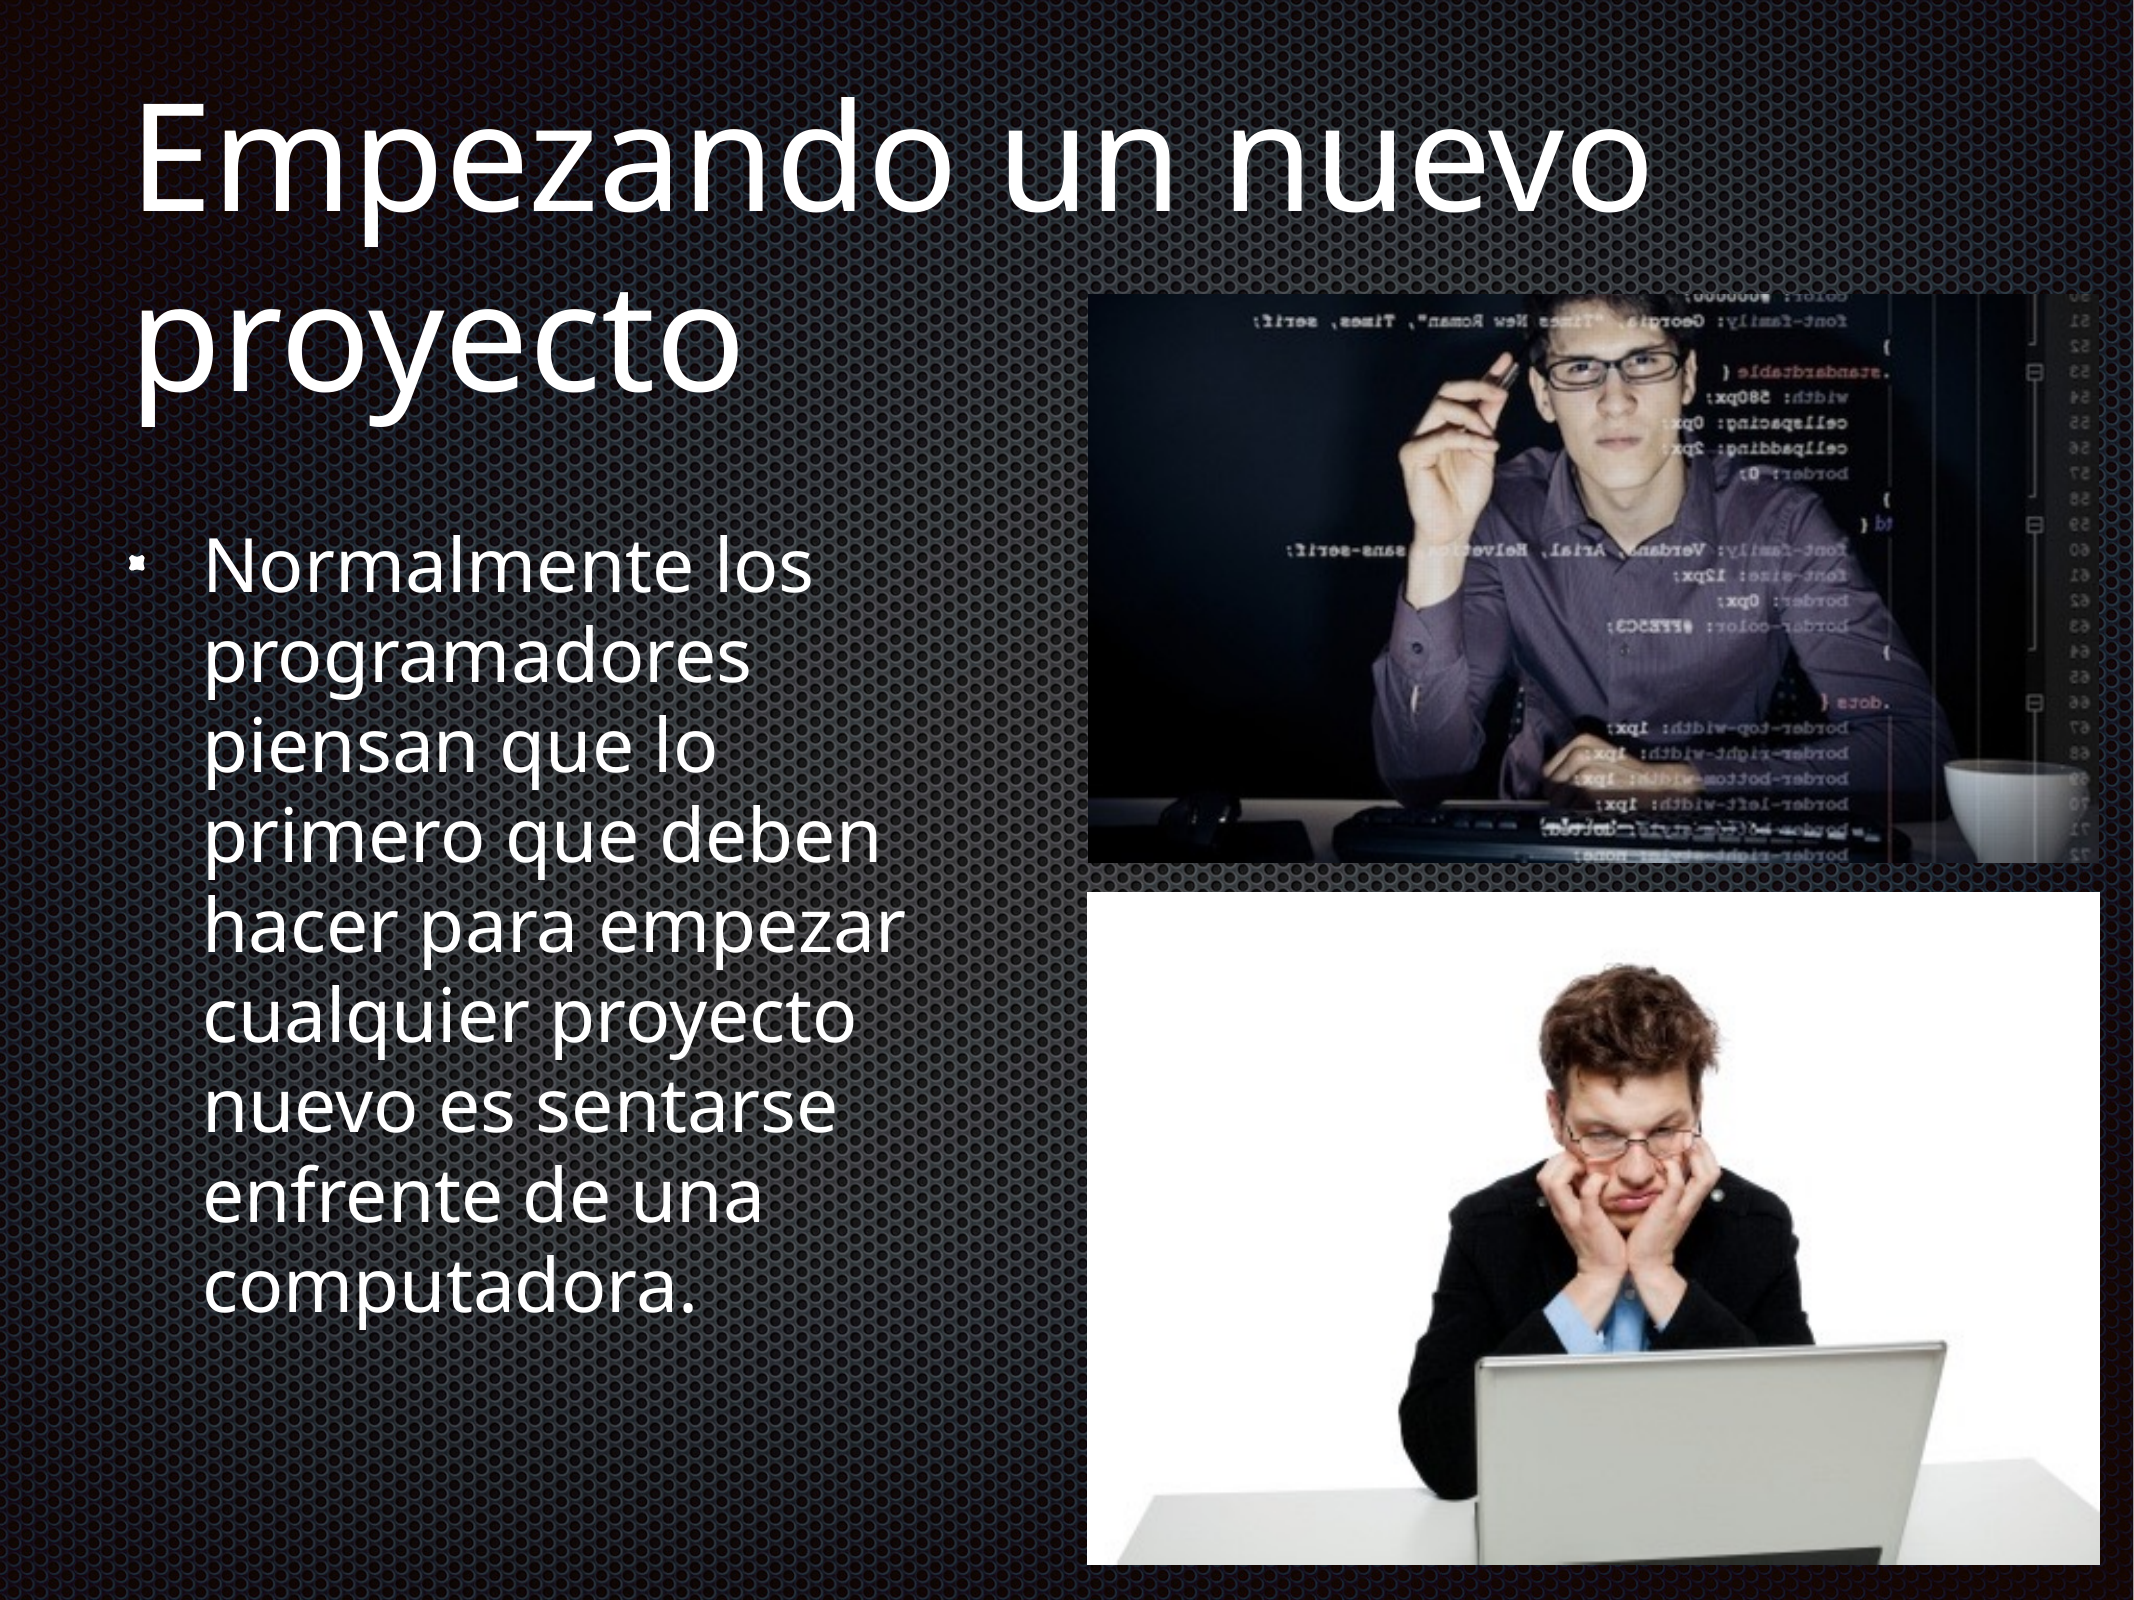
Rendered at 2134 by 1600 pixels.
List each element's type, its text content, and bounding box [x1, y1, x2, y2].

title Empezando un nuevo proyecto [128, 41, 2005, 443]
picture [0, 0, 2134, 1600]
list Normalmente los programadores piensan que lo primero que deben hacer para empezar cualquier proyecto nuevo es sentarse enfrente de una computadora. [128, 453, 1020, 1393]
